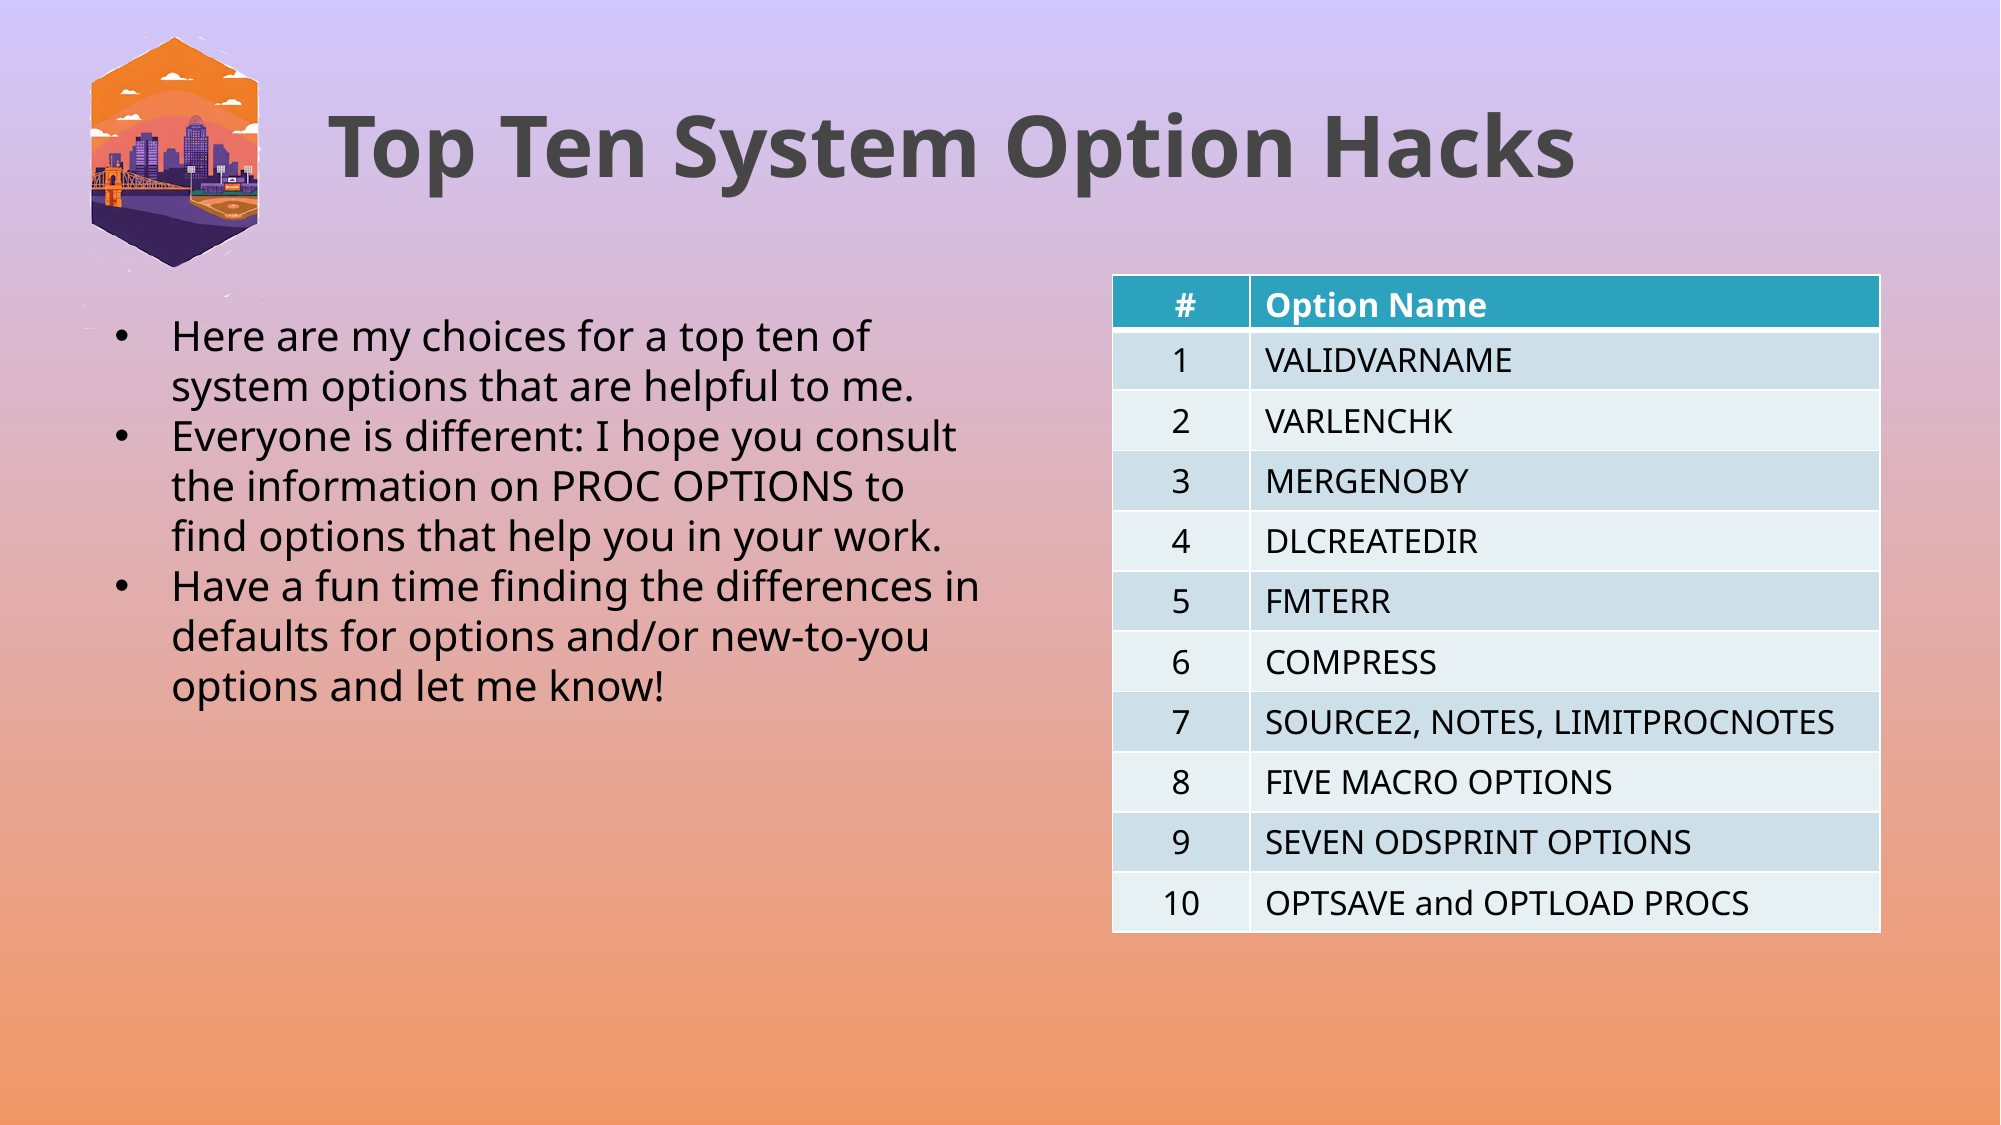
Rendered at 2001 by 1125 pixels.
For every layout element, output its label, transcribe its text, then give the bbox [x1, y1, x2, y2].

table_cell VALIDVARNAME [1251, 333, 1879, 389]
table_cell 3 [1113, 451, 1249, 510]
picture [84, 37, 267, 329]
table_header Option Name [1251, 276, 1879, 327]
table_cell 10 [1113, 873, 1249, 931]
table_cell 5 [1113, 572, 1249, 630]
table_cell 2 [1113, 391, 1249, 450]
title Top Ten System Option Hacks [312, 50, 1905, 238]
table_cell 6 [1113, 632, 1249, 691]
table_cell 8 [1113, 753, 1249, 811]
table_cell SEVEN ODSPRINT OPTIONS [1251, 813, 1879, 871]
table_cell SOURCE2, NOTES, LIMITPROCNOTES [1251, 692, 1879, 751]
table_cell FMTERR [1251, 572, 1879, 630]
table_cell DLCREATEDIR [1251, 512, 1879, 570]
table_cell 9 [1113, 813, 1249, 871]
table_cell MERGENOBY [1251, 451, 1879, 510]
text_box Here are my choices for a top ten of system options that are helpful to me. Everyone is different: I hope you consult the information on PROC OPTIONS to find options that help you in your work. Have a fun time finding the differences in defaults for options and/or new-to-you options and let me know! [99, 302, 1000, 768]
table_header # [1113, 276, 1249, 327]
table_cell OPTSAVE and OPTLOAD PROCS [1251, 873, 1879, 931]
table_cell VARLENCHK [1251, 391, 1879, 450]
table_cell 7 [1113, 692, 1249, 751]
table_cell 4 [1113, 512, 1249, 570]
table_cell COMPRESS [1251, 632, 1879, 691]
table_cell FIVE MACRO OPTIONS [1251, 753, 1879, 811]
table_cell 1 [1113, 333, 1249, 389]
